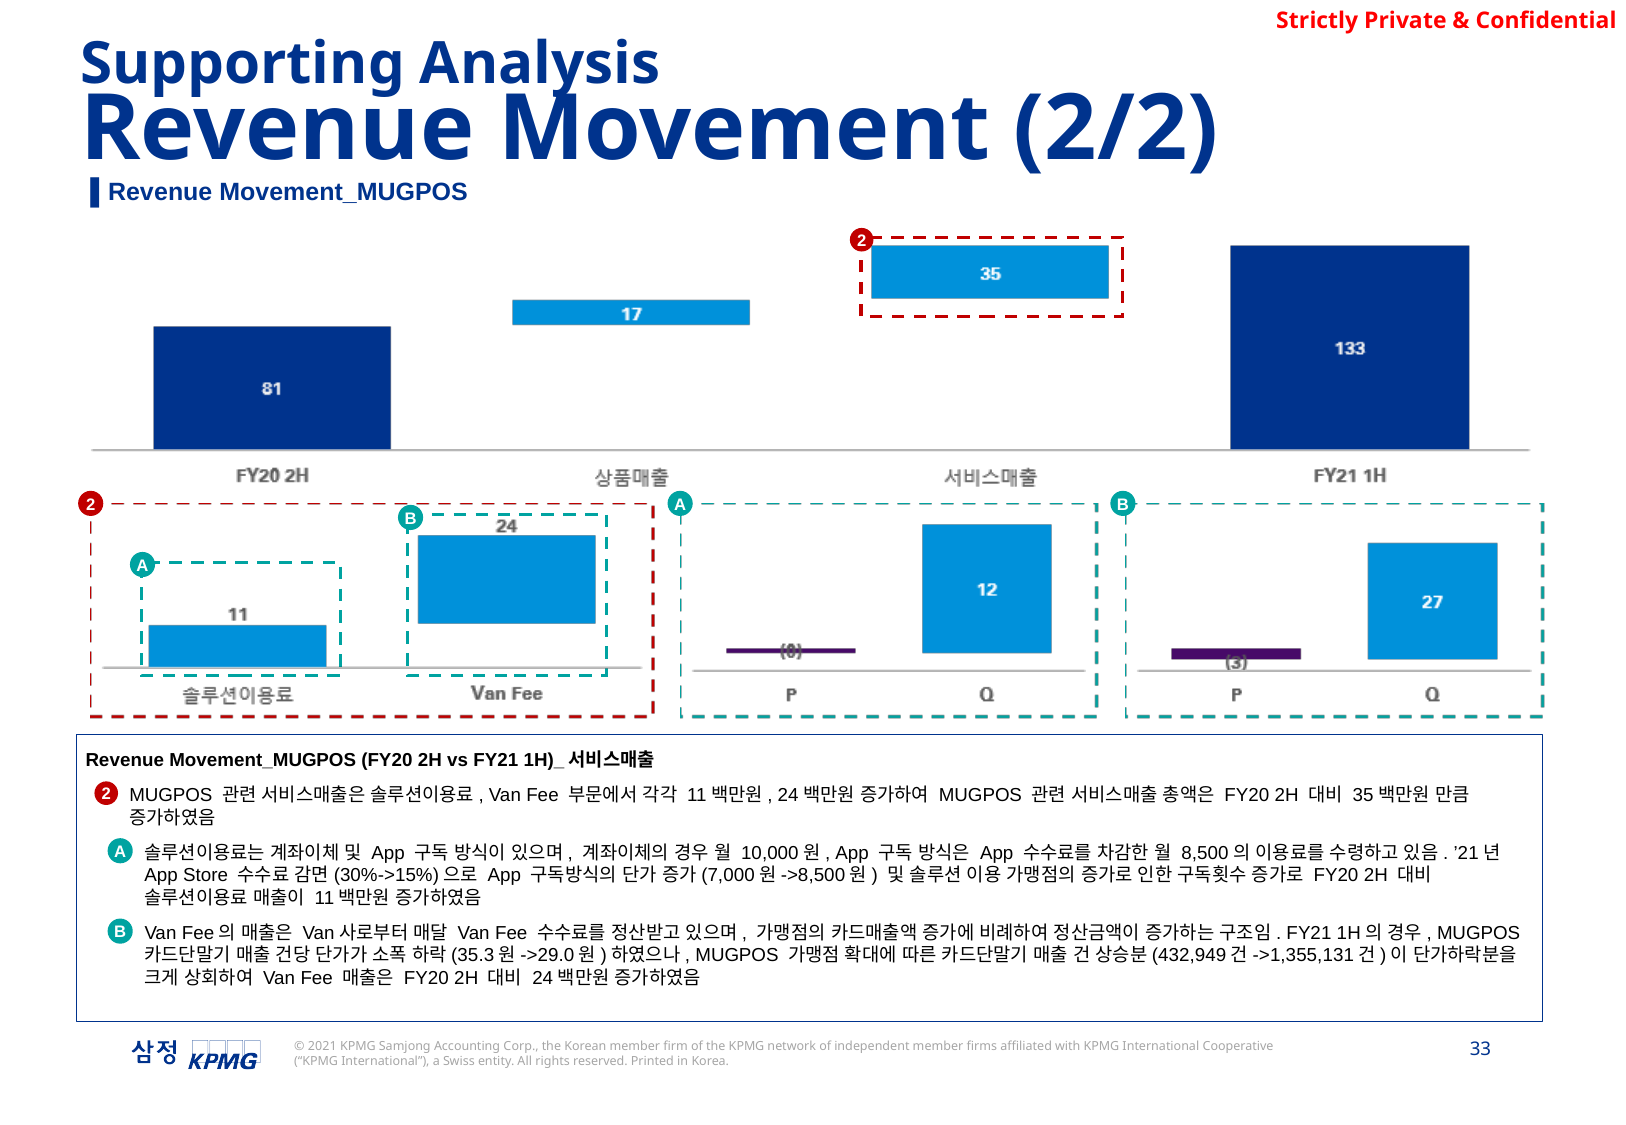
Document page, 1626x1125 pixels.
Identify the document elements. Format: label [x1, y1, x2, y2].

picture [79, 221, 1546, 720]
text_box [65, 37, 1475, 83]
picture [129, 1038, 263, 1071]
text_box [668, 491, 692, 516]
text_box [65, 91, 1475, 217]
text_box [1111, 491, 1135, 516]
text_box [76, 734, 1543, 1022]
text_box [78, 491, 103, 516]
